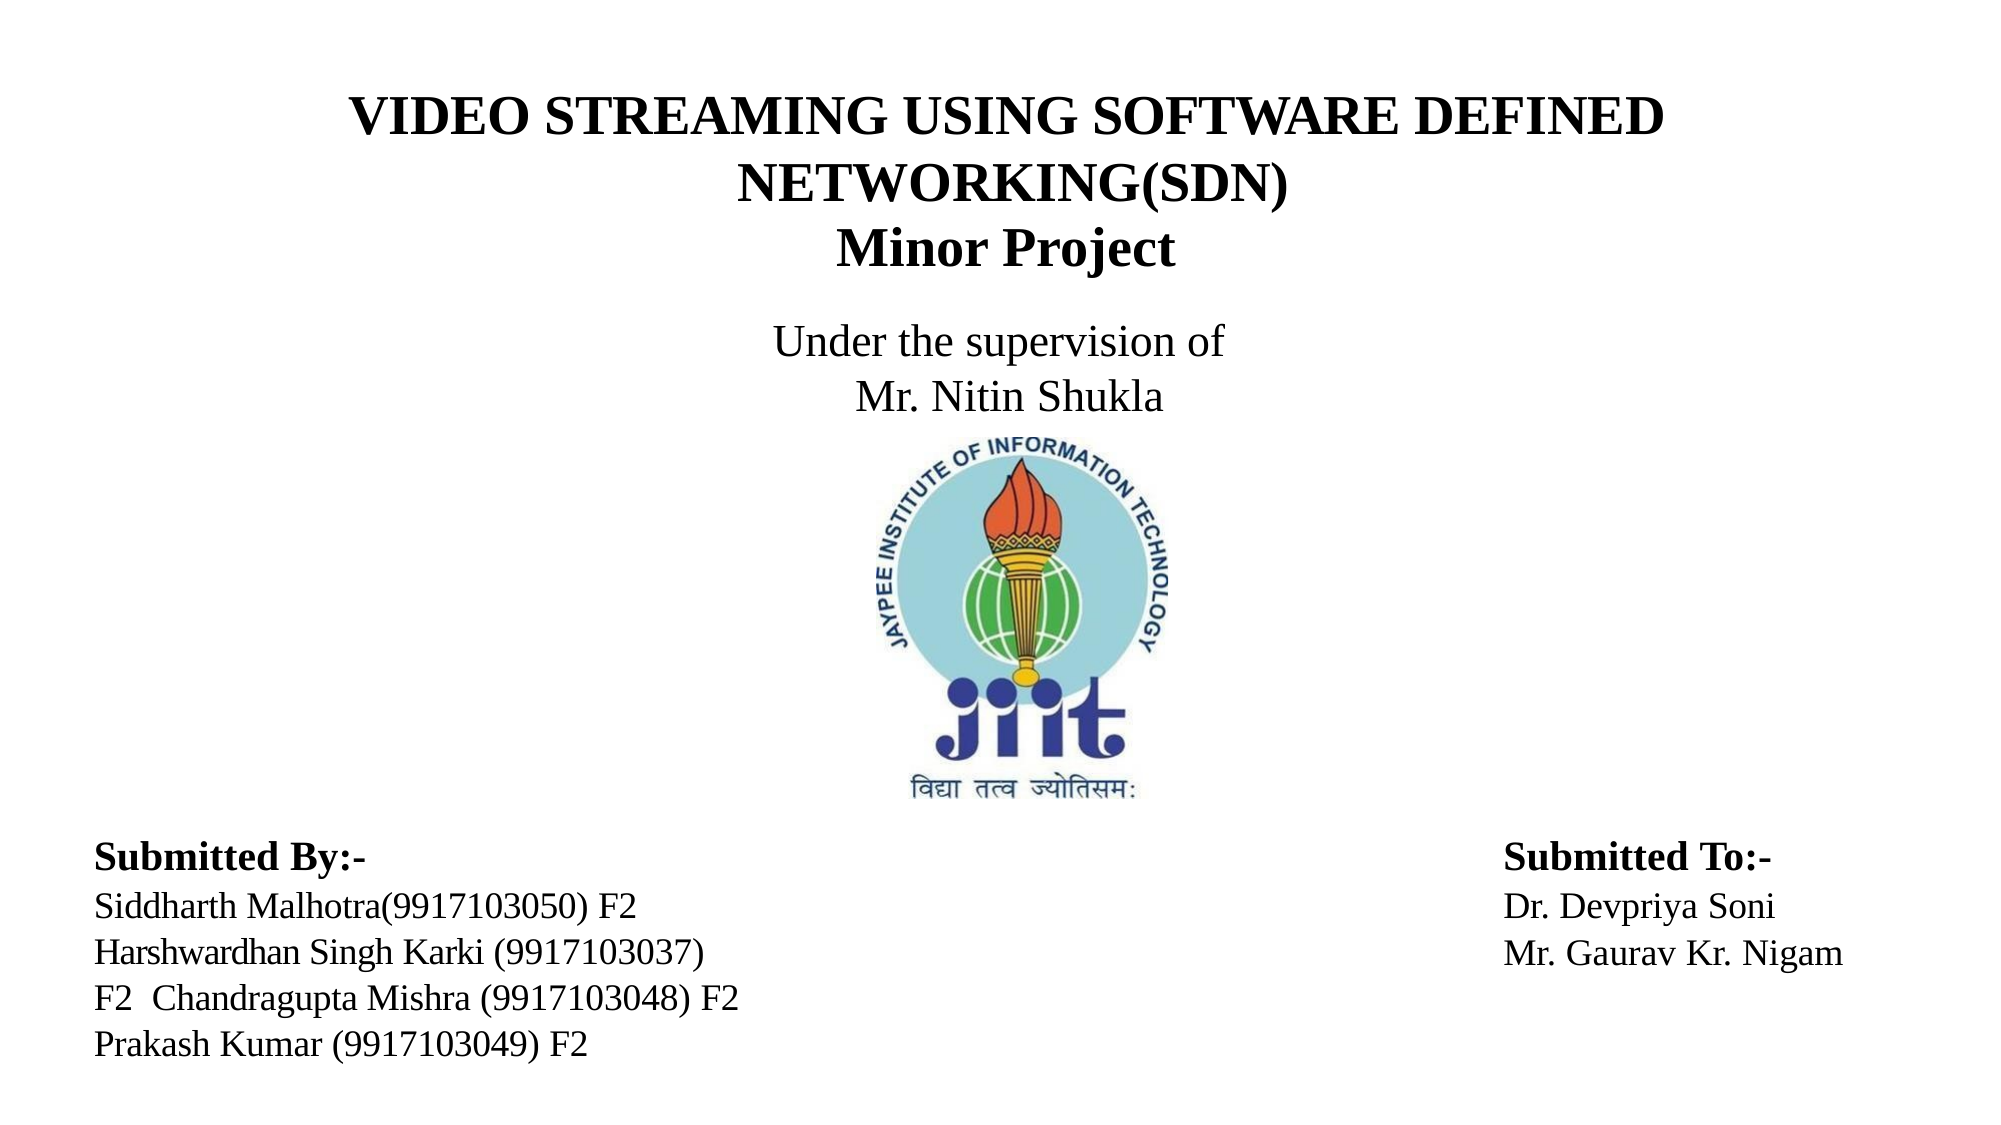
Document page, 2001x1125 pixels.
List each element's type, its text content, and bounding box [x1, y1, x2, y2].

text_box Under the supervision of Mr. Nitin Shukla [770, 308, 1230, 421]
text_box [876, 437, 1169, 799]
title VIDEO STREAMING USING SOFTWARE DEFINED NETWORKING(SDN) Minor Project [342, 73, 1670, 279]
text_box Submitted To:- Dr. Devpriya Soni Mr. Gaurav Kr. Nigam [1501, 826, 1851, 973]
text_box Submitted By:- Siddharth Malhotra(9917103050) F2 Harshwardhan Singh Karki (9917103037) F2 Chandragupta Mishra (9917103048) F2 Prakash Kumar (9917103049) F2 [91, 826, 754, 1065]
